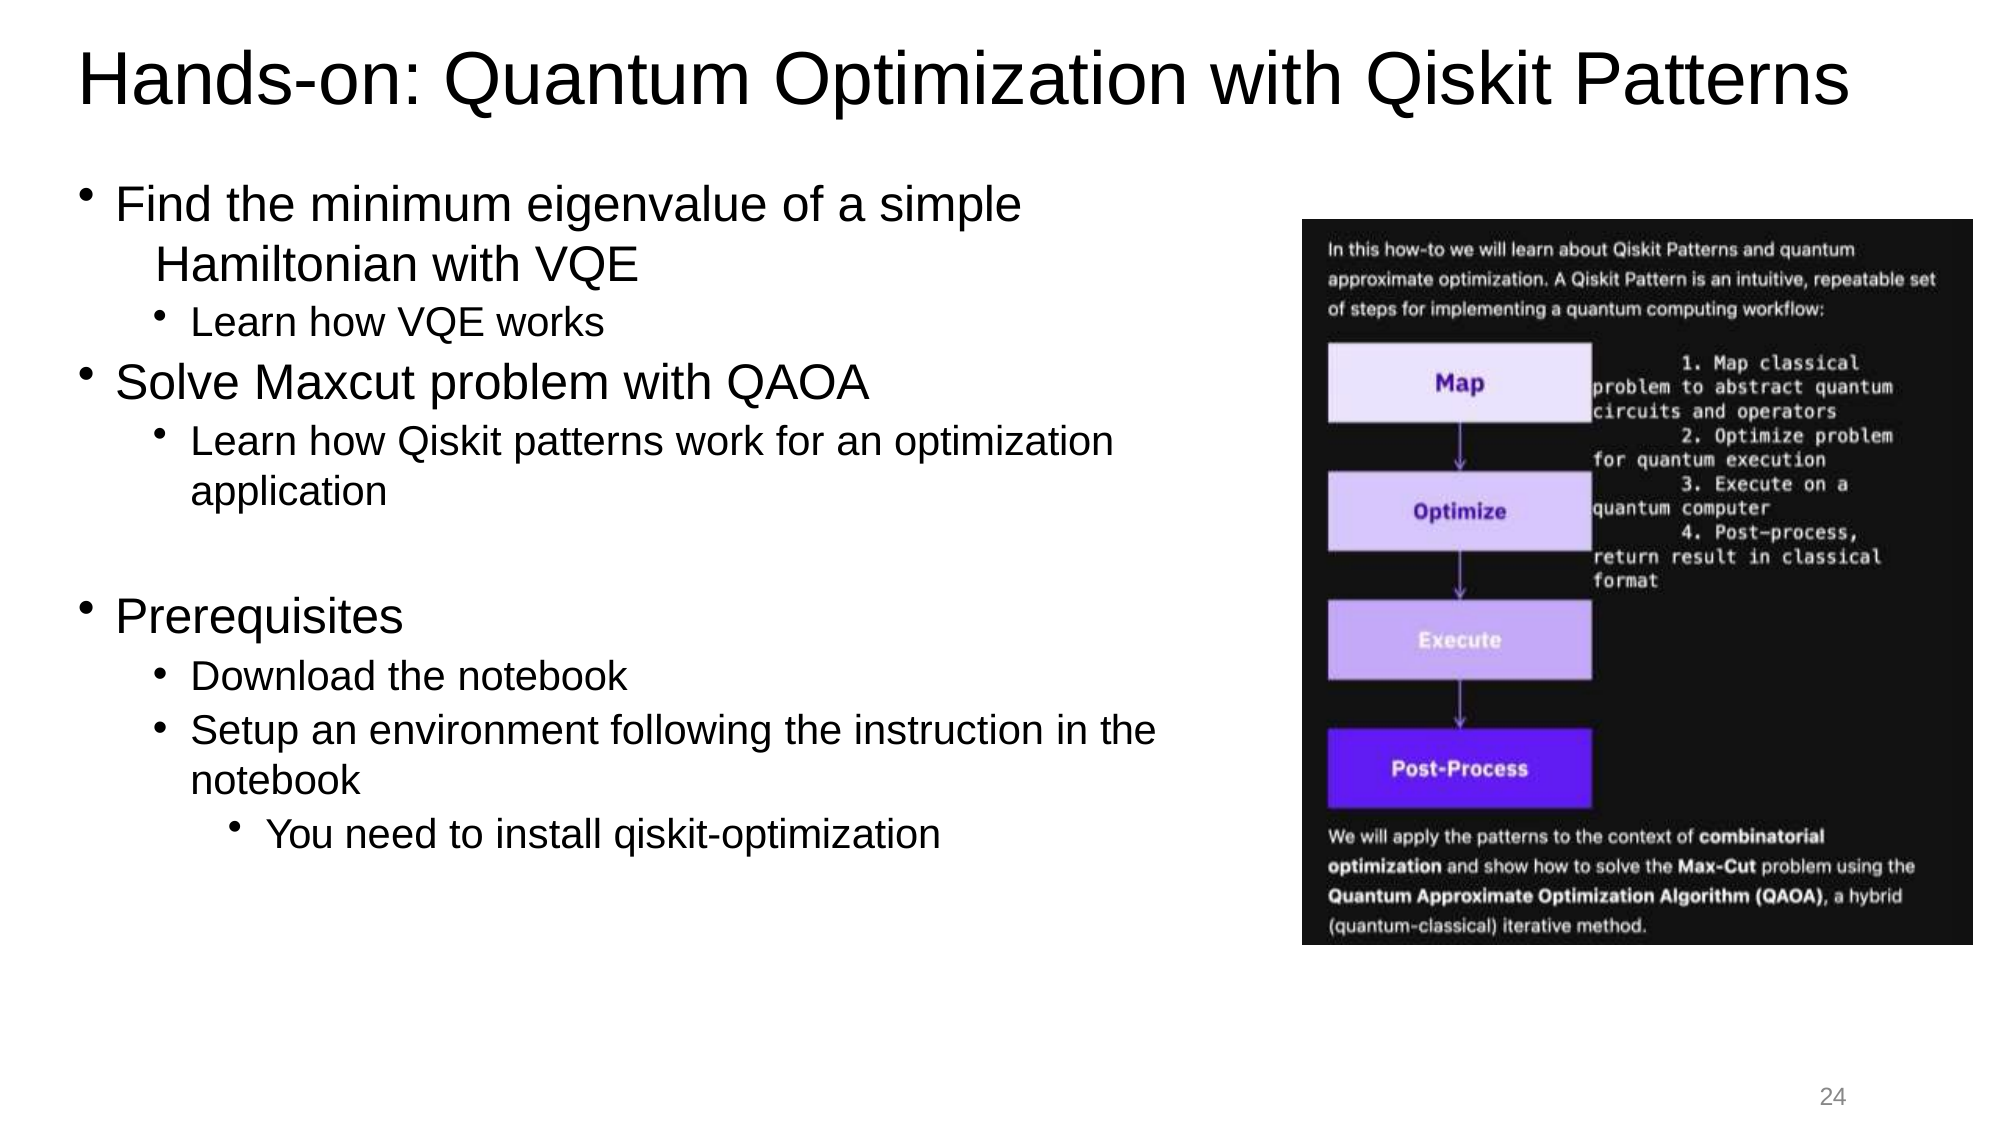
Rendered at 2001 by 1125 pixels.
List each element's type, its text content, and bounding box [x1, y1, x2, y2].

picture [1301, 219, 1973, 946]
slide_number 24 [1813, 1081, 1856, 1125]
title Hands-on: Quantum Optimization with Qiskit Patterns [75, 27, 1885, 218]
text_box Find the minimum eigenvalue of a simple Hamiltonian with VQE Learn how VQE works Solve Maxcut problem with QAOA Learn how Qiskit patterns work for an optimization application Prerequisites Download the notebook Setup an environment following the instruction in the notebook You need to install qiskit-optimization [75, 168, 1158, 857]
